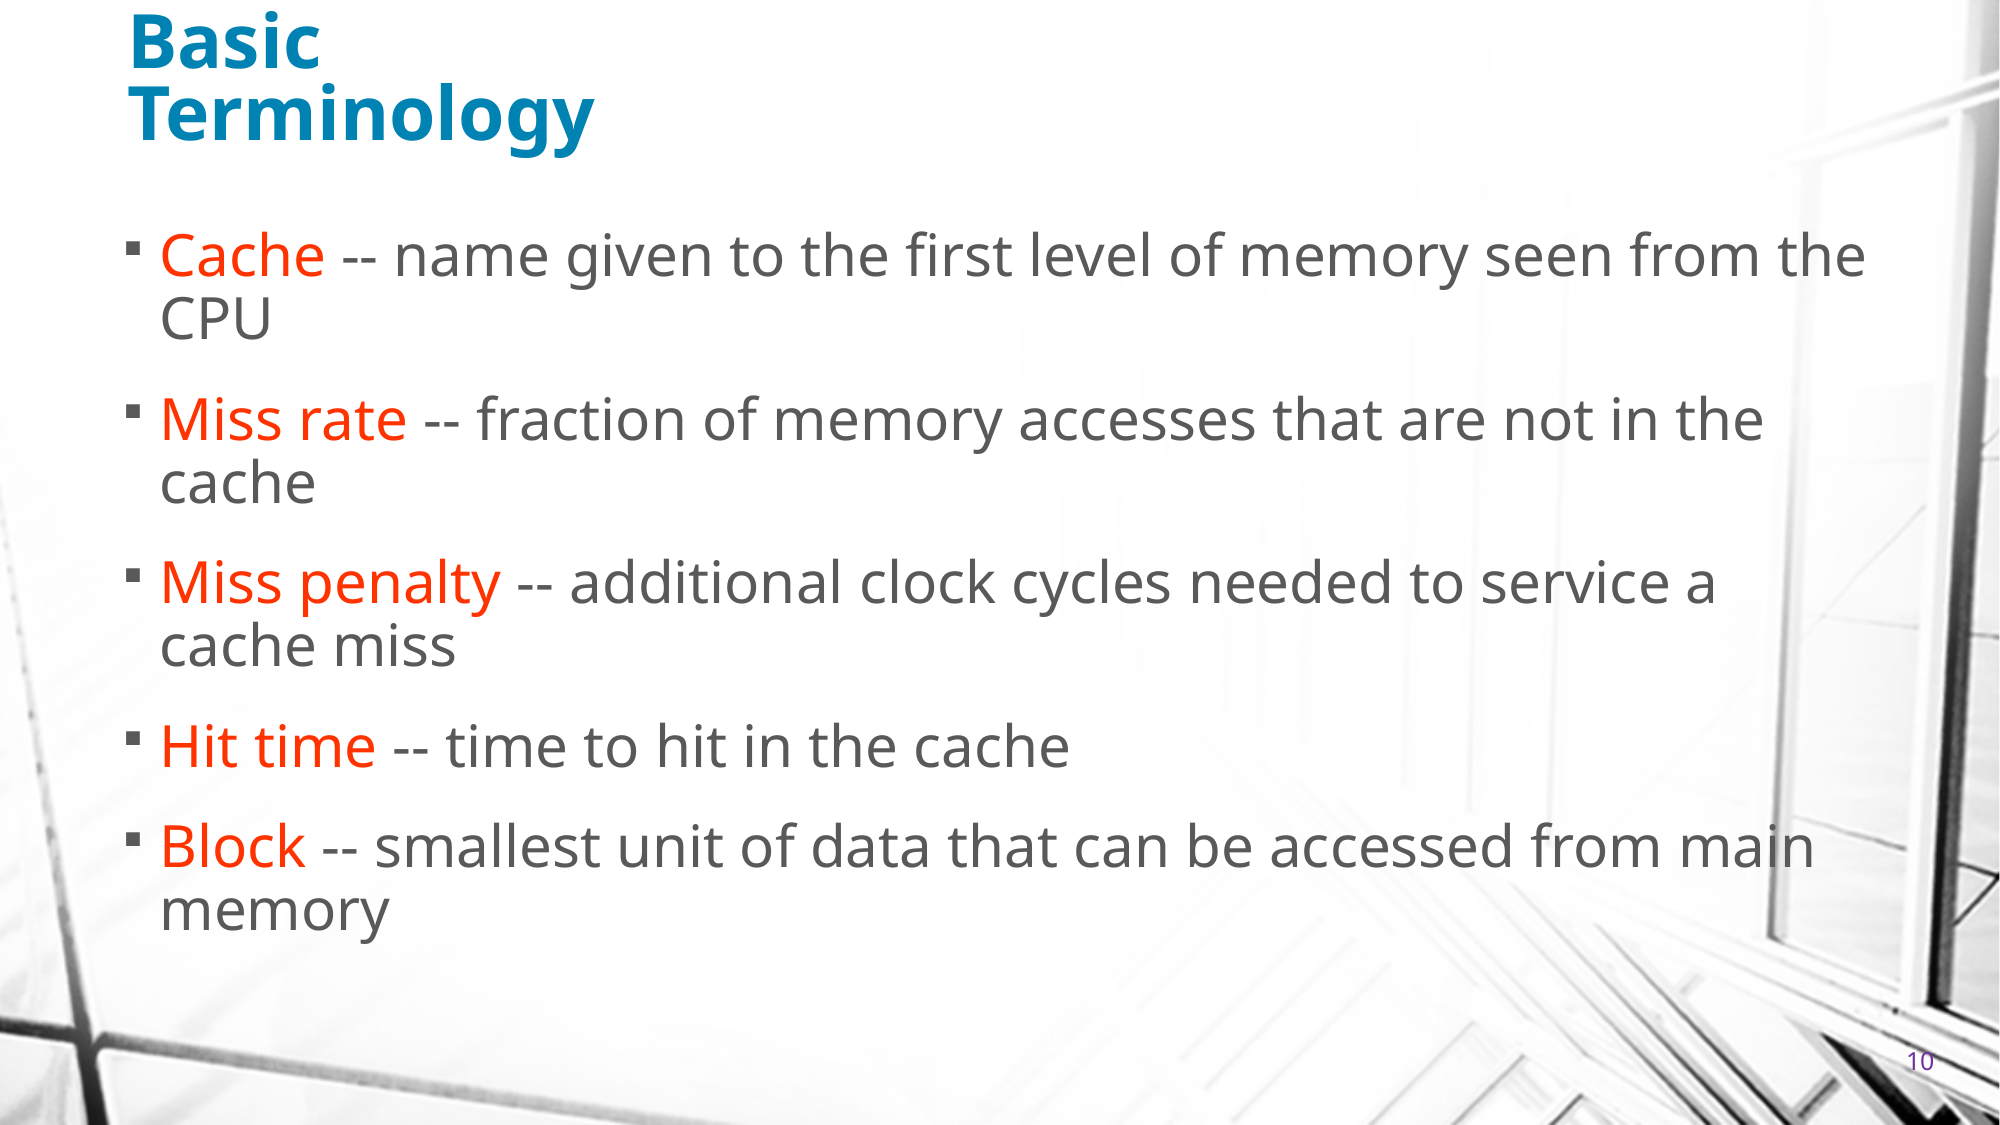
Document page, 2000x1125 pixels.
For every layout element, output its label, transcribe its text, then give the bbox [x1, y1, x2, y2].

picture [0, 0, 2000, 1125]
title Basic Terminology [112, 50, 775, 163]
list Cache -- name given to the first level of memory seen from the CPU Miss rate -- fraction of memory accesses that are not in the cache Miss penalty -- additional clock cycles needed to service a cache miss Hit time -- time to hit in the cache Block -- smallest unit of data that can be accessed from main memory [99, 218, 1888, 1007]
